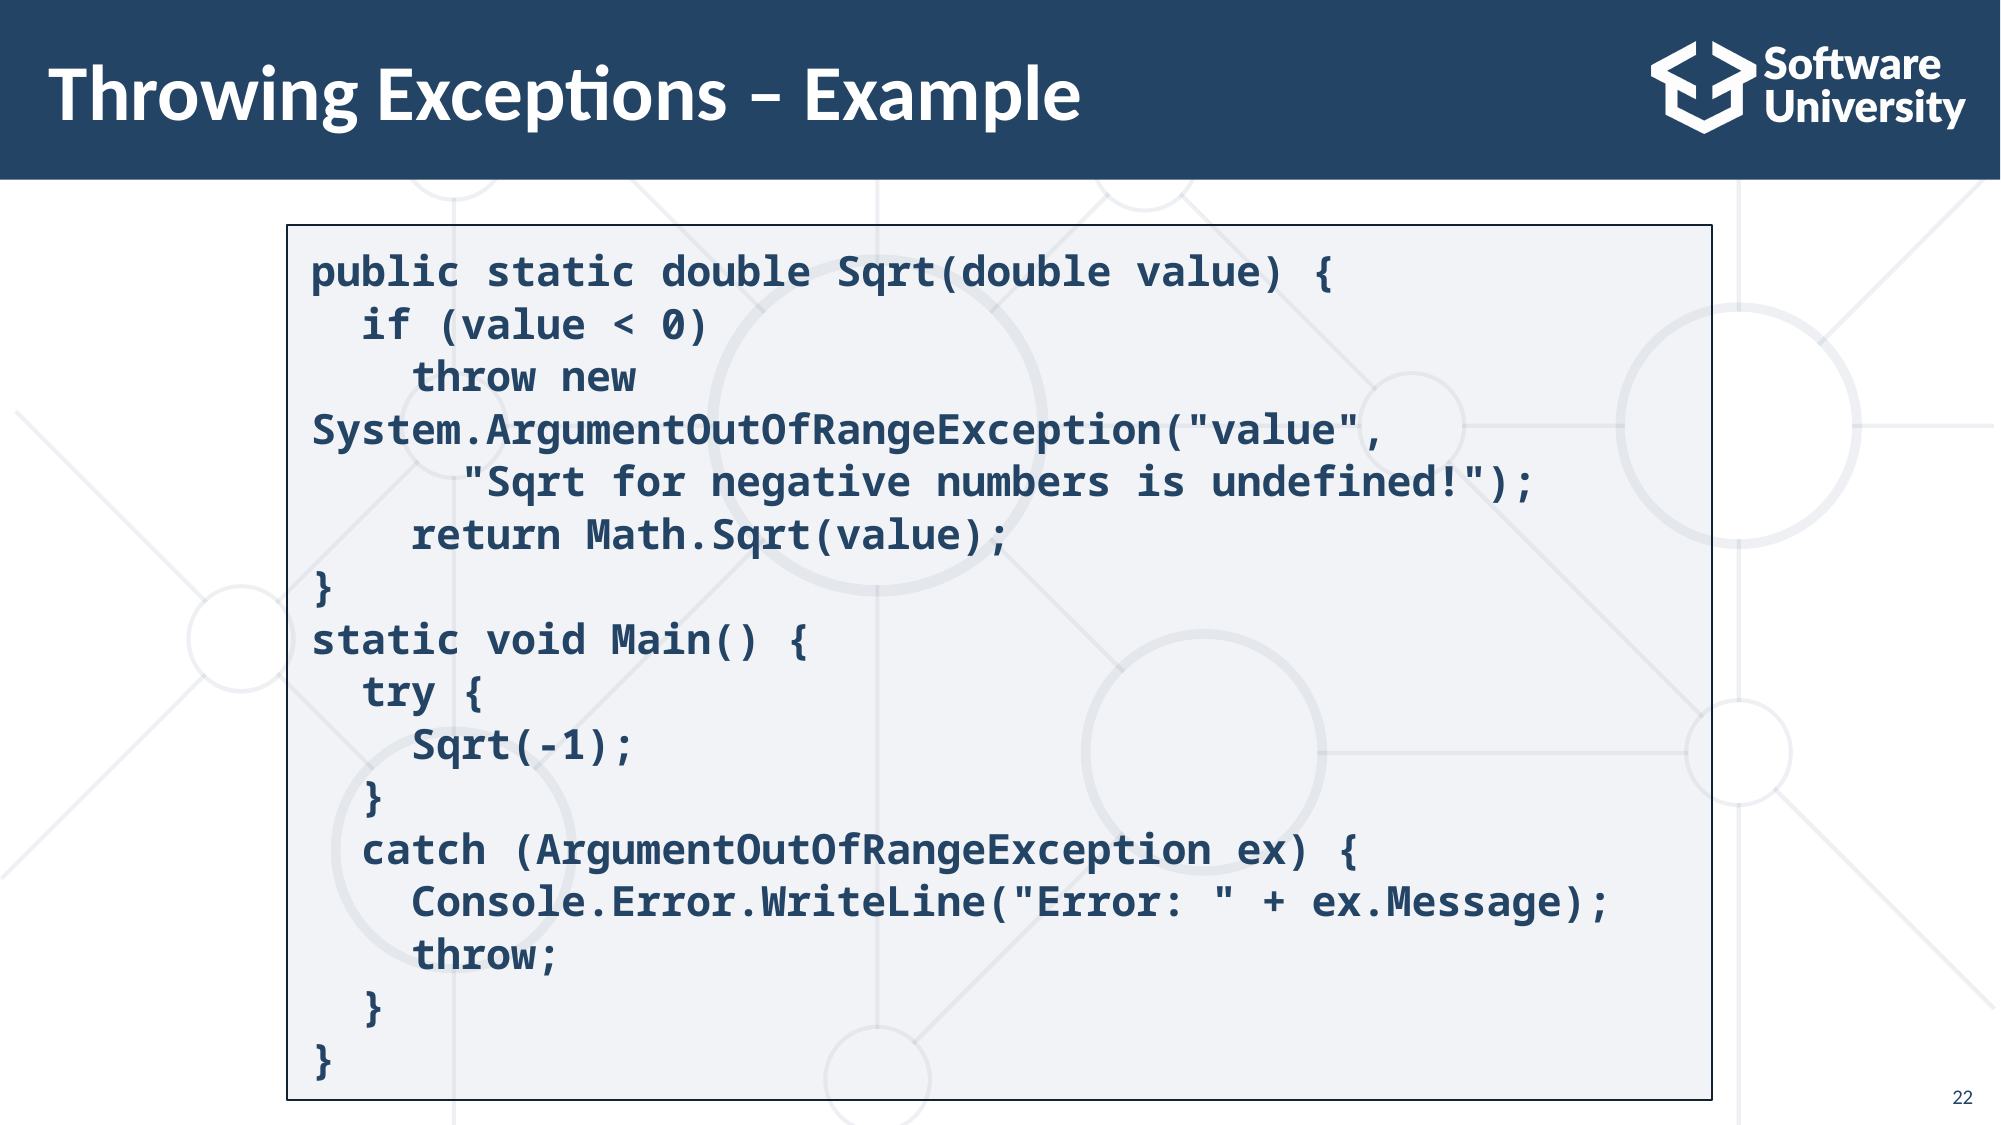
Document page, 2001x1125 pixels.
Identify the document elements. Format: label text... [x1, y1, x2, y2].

text_box public static double Sqrt(double value) { if (value < 0) throw new System.ArgumentOutOfRangeException("value", "Sqrt for negative numbers is undefined!"); return Math.Sqrt(value); } static void Main() { try { Sqrt(-1); } catch (ArgumentOutOfRangeException ex) { Console.Error.WriteLine("Error: " + ex.Message); throw; } } [287, 224, 1713, 1101]
slide_number 22 [1927, 1067, 1989, 1117]
picture [1651, 41, 1966, 134]
title Throwing Exceptions – Example [31, 16, 1625, 162]
